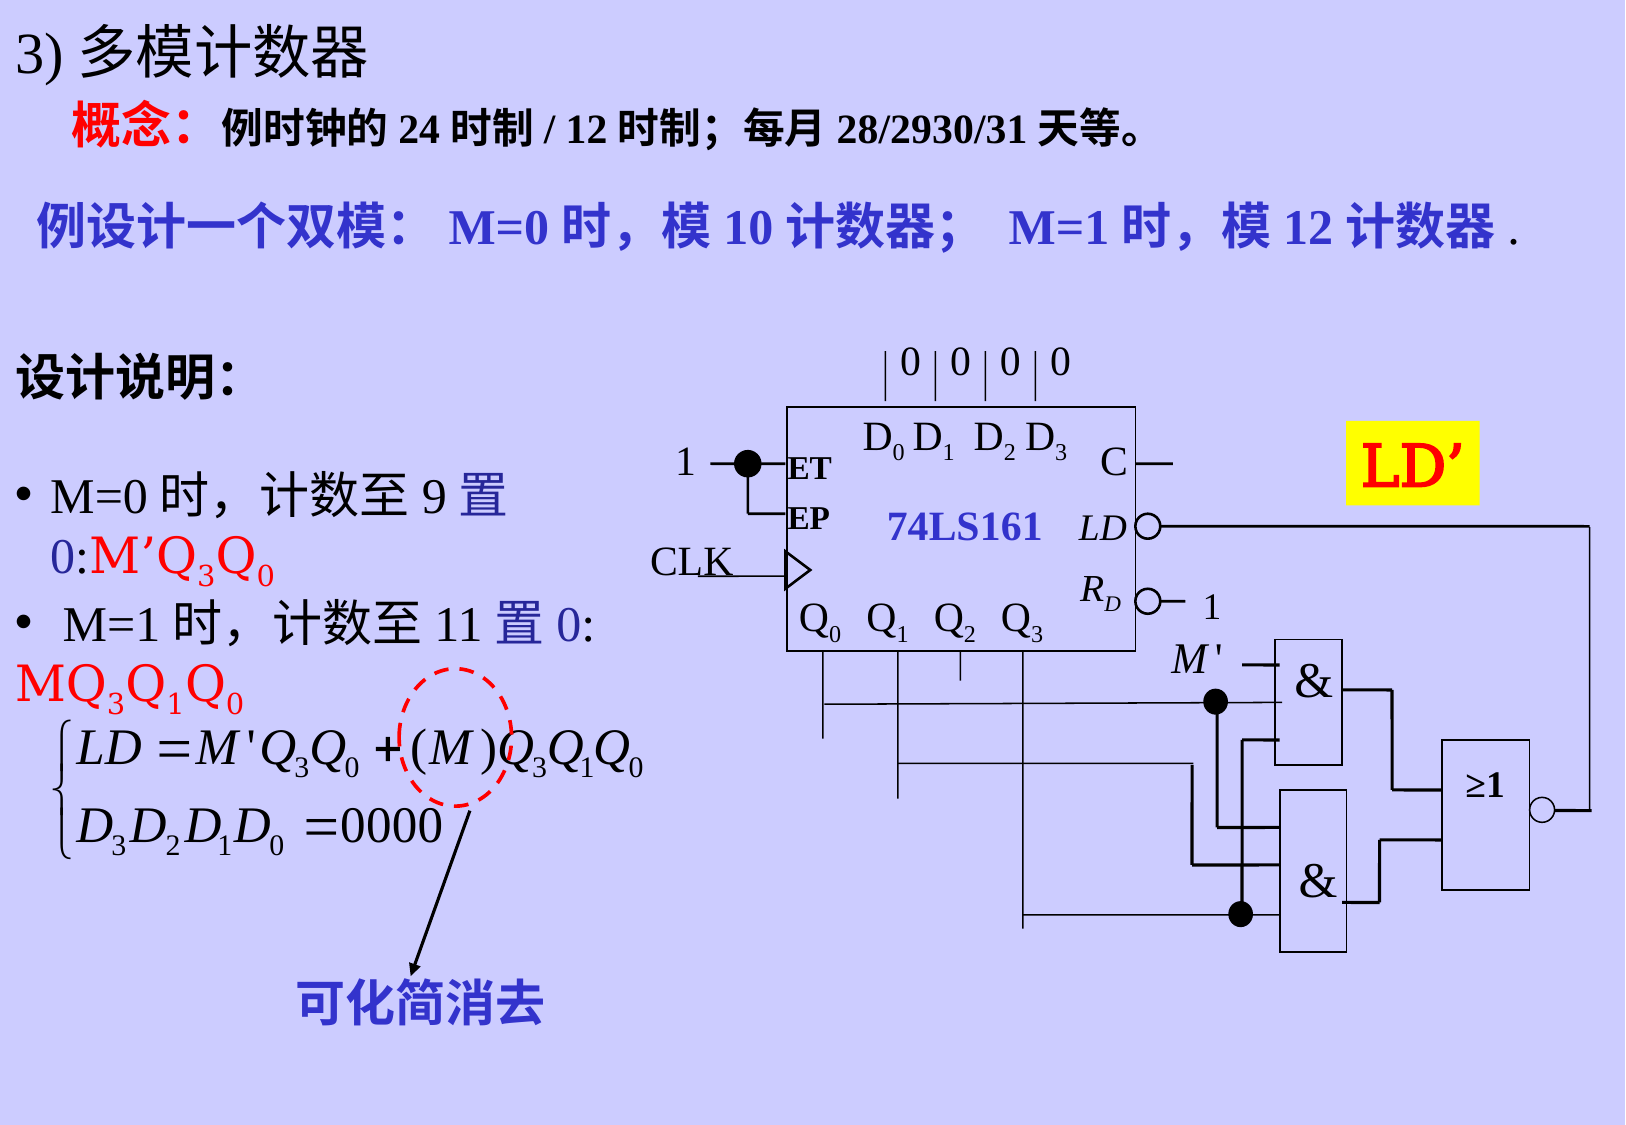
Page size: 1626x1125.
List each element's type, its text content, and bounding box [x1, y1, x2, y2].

text_box 可化简消去 [281, 964, 561, 1039]
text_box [41, 708, 393, 872]
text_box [634, 326, 1592, 953]
title 3)多模计数器 [0, 0, 1376, 101]
text_box 概念：例时钟的24时制/ 12时制；每月28/2930/31天等。 [56, 85, 1178, 161]
text_box 设计说明： [0, 338, 280, 413]
text_box 例设计一个双模：M=0时，模10计数器； M=1时，模12计数器. [21, 187, 1535, 263]
text_box M=0时，计数至9置0:M’Q3Q0 M=1时，计数至11置0: MQ3Q1Q0 [0, 456, 629, 728]
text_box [517, 708, 629, 872]
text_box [398, 668, 512, 977]
